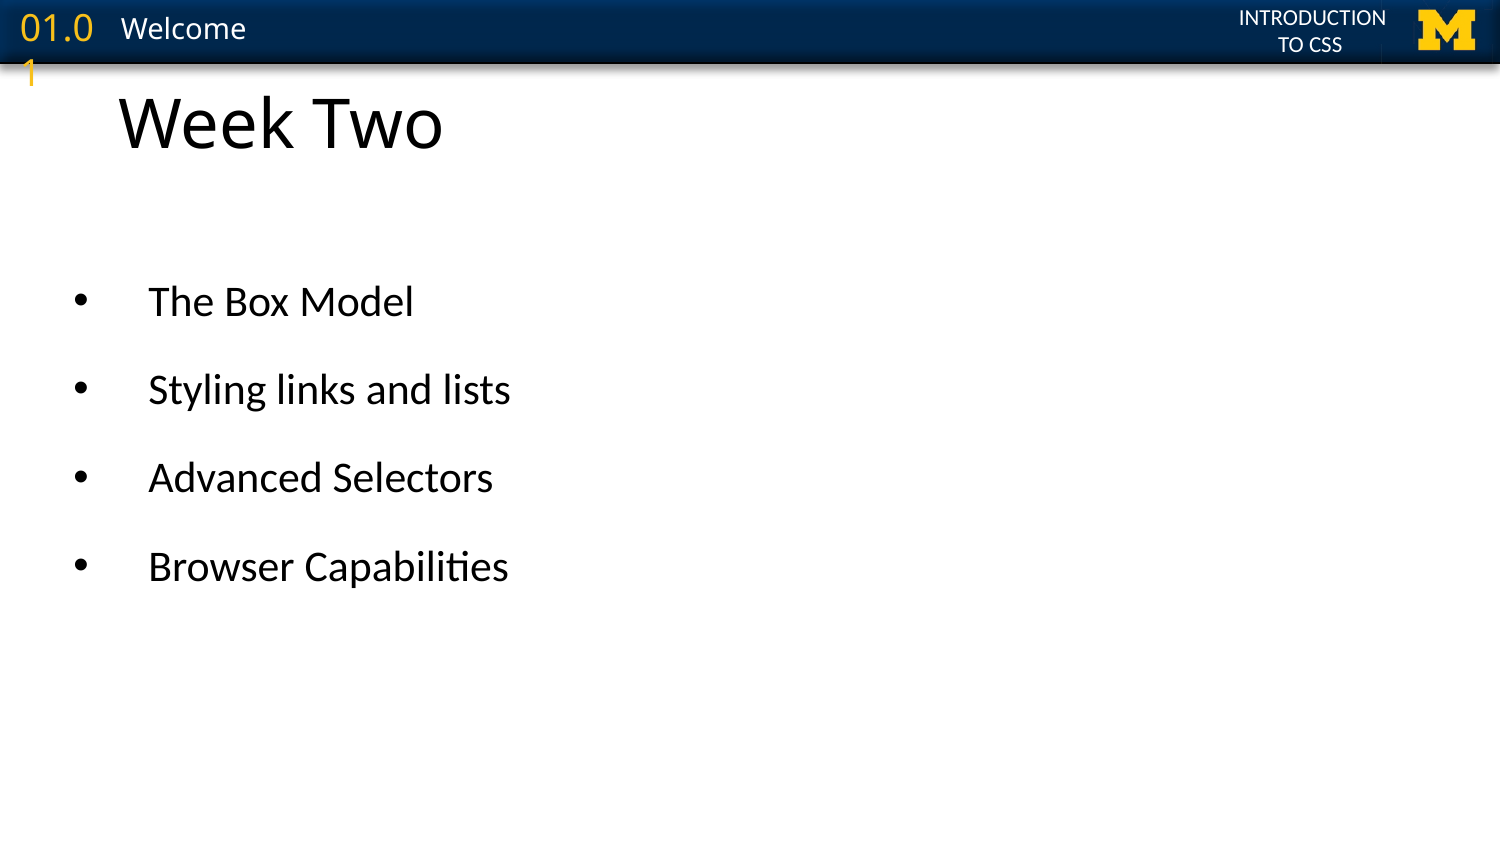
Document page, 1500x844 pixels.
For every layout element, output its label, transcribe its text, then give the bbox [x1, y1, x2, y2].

picture [0, 0, 1500, 64]
picture [1291, 39, 1300, 44]
list The Box Model Styling links and lists Advanced Selectors Browser Capabilities [58, 271, 1442, 798]
title Week Two [103, 44, 1397, 208]
